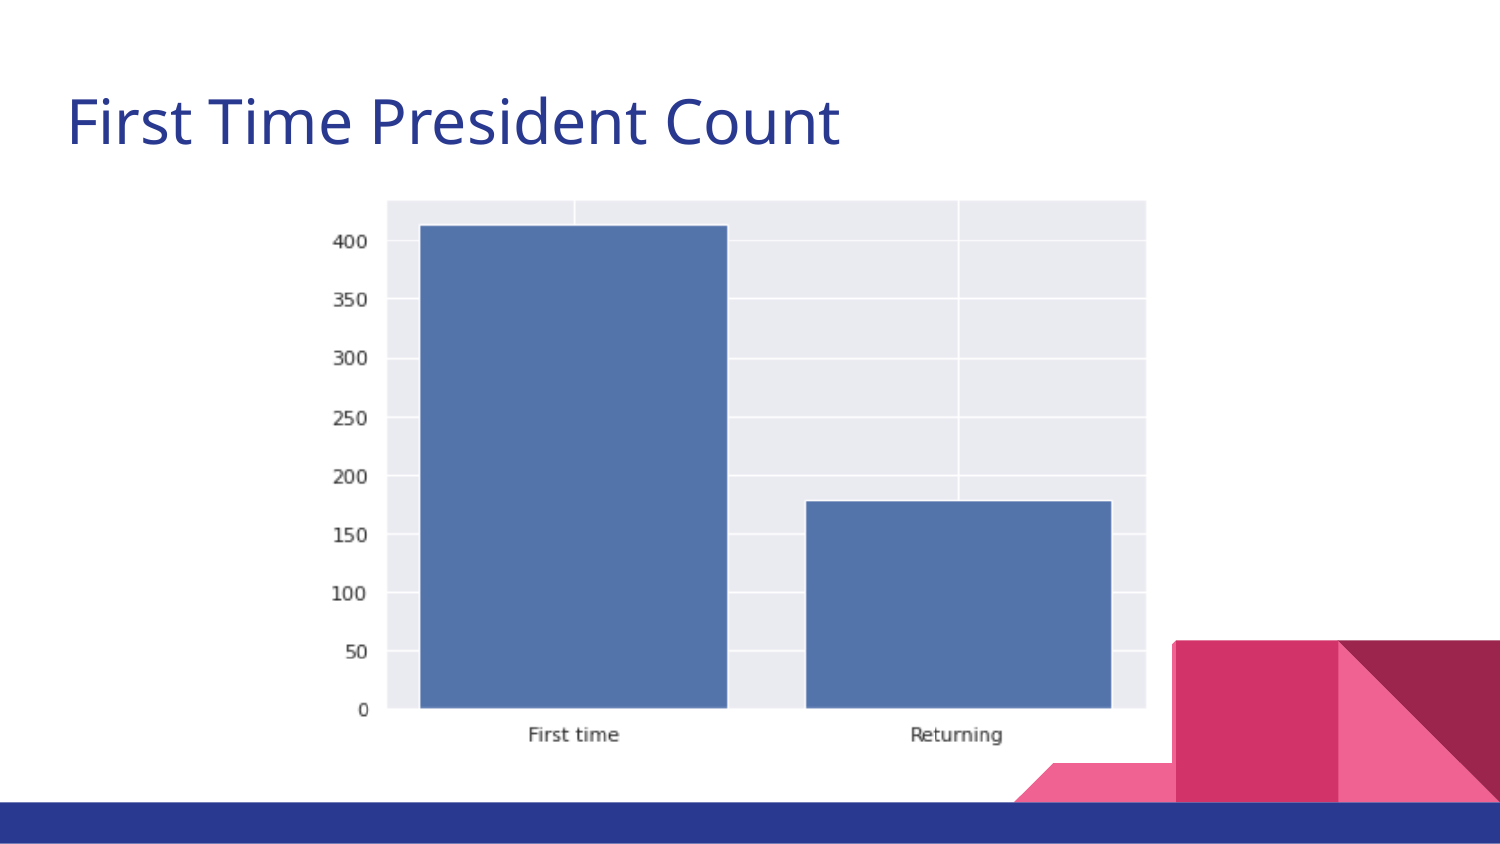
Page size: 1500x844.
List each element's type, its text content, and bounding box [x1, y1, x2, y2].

title First Time President Count [51, 67, 1449, 167]
picture [320, 188, 1172, 763]
